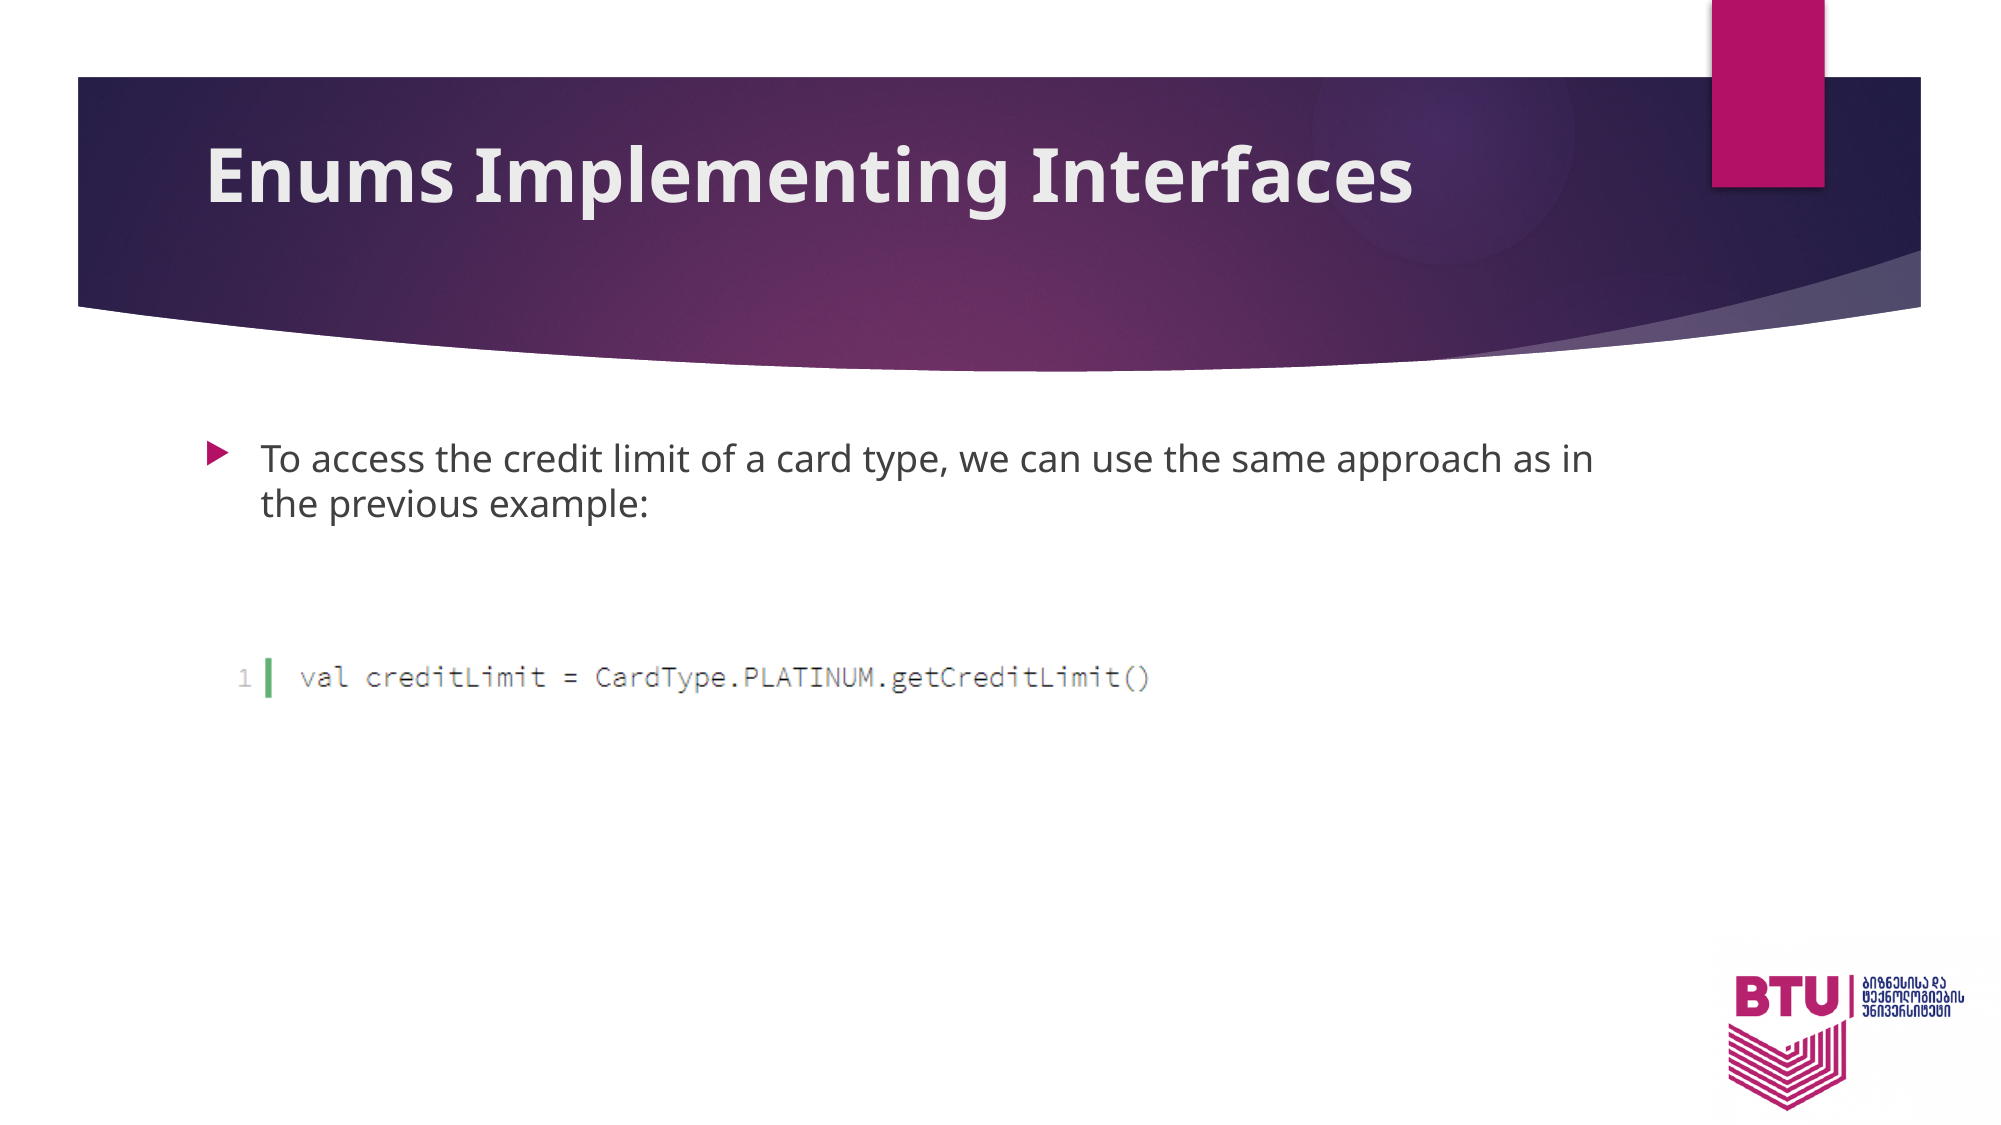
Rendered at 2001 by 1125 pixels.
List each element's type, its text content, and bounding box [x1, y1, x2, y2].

picture [189, 652, 1517, 715]
title Enums Implementing Interfaces [189, 159, 1627, 276]
picture [1709, 934, 2000, 1125]
list To access the credit limit of a card type, we can use the same approach as in the previous example: [189, 427, 1638, 563]
